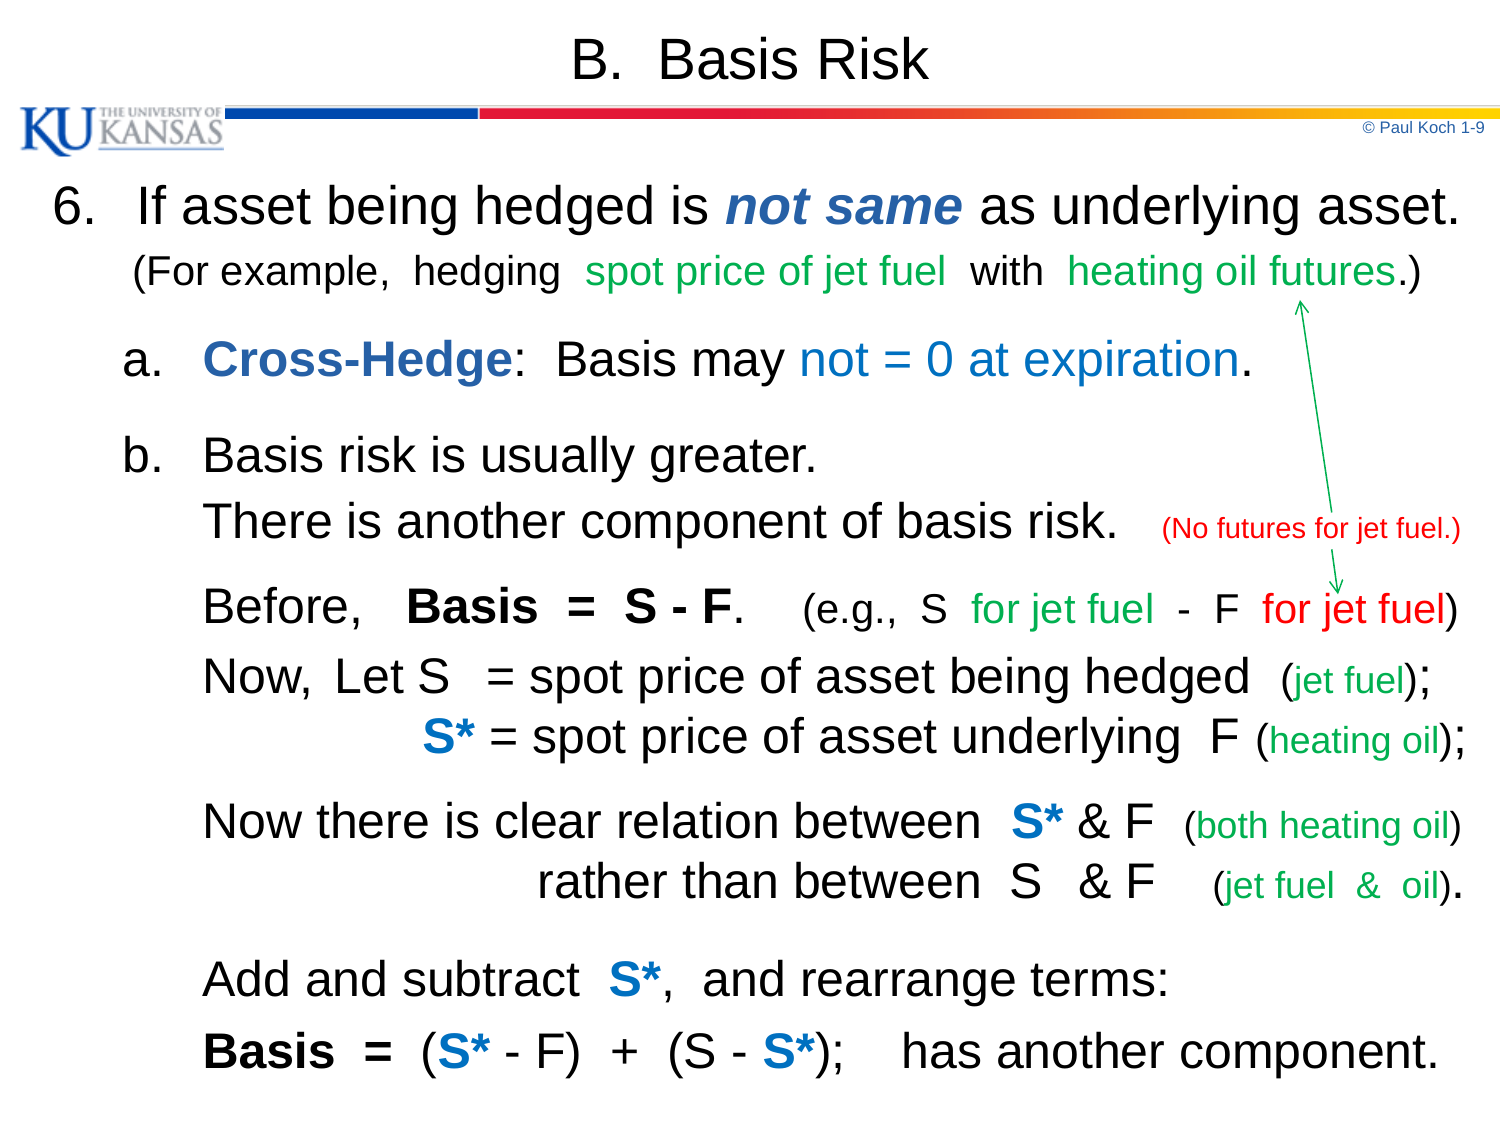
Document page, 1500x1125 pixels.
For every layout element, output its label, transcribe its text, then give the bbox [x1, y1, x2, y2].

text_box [1331, 549, 1339, 595]
list If asset being hedged is not same as underlying asset. (For example, hedging spot price of jet fuel with heating oil futures.) a. Cross-Hedge: Basis may not = 0 at expiration. b. Basis risk is usually greater. There is another component of basis risk. (No futures for jet fuel.) Before, Basis = S - F. (e.g., S for jet fuel - F for jet fuel) Now, Let S = spot price of asset being hedged (jet fuel); S* = spot price of asset underlying F (heating oil); Now there is clear relation between S* & F (both heating oil) rather than between S & F (jet fuel & oil). Add and subtract S*, and rearrange terms: Basis = (S* - F) + (S - S*); has another component. [37, 162, 1488, 1113]
picture [225, 113, 1149, 119]
picture [0, 113, 224, 171]
slide_number © Paul Koch 1-9 [1149, 113, 1500, 188]
title B. Basis Risk [0, 0, 1500, 113]
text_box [1299, 299, 1332, 513]
